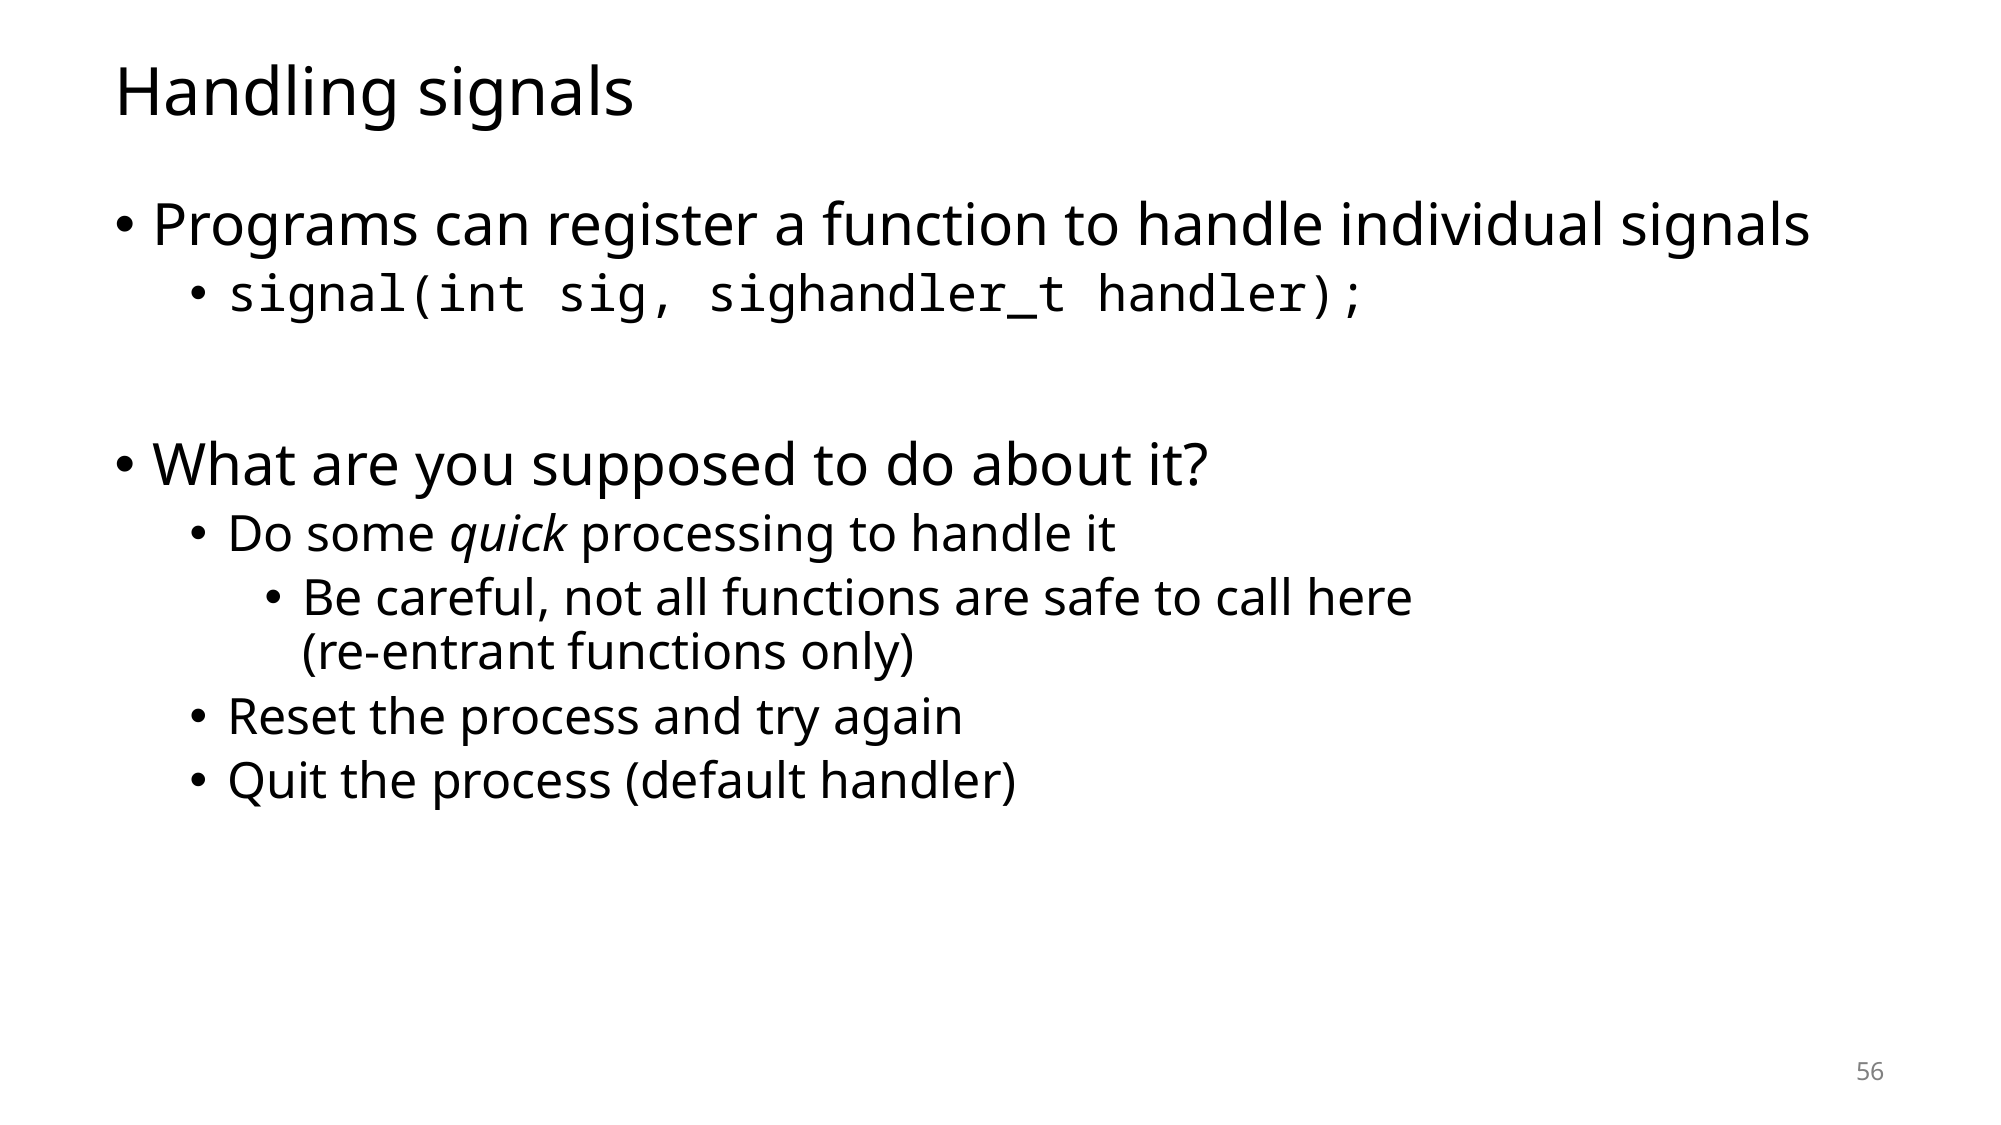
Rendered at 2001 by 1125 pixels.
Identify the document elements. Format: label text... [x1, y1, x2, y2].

title Handling signals [99, 37, 1900, 150]
list Programs can register a function to handle individual signals signal(int sig, sighandler_t handler); What are you supposed to do about it? Do some quick processing to handle it Be careful, not all functions are safe to call here (re-entrant functions only) Reset the process and try again Quit the process (default handler) [99, 187, 1900, 1013]
slide_number 56 [1749, 1042, 1900, 1103]
